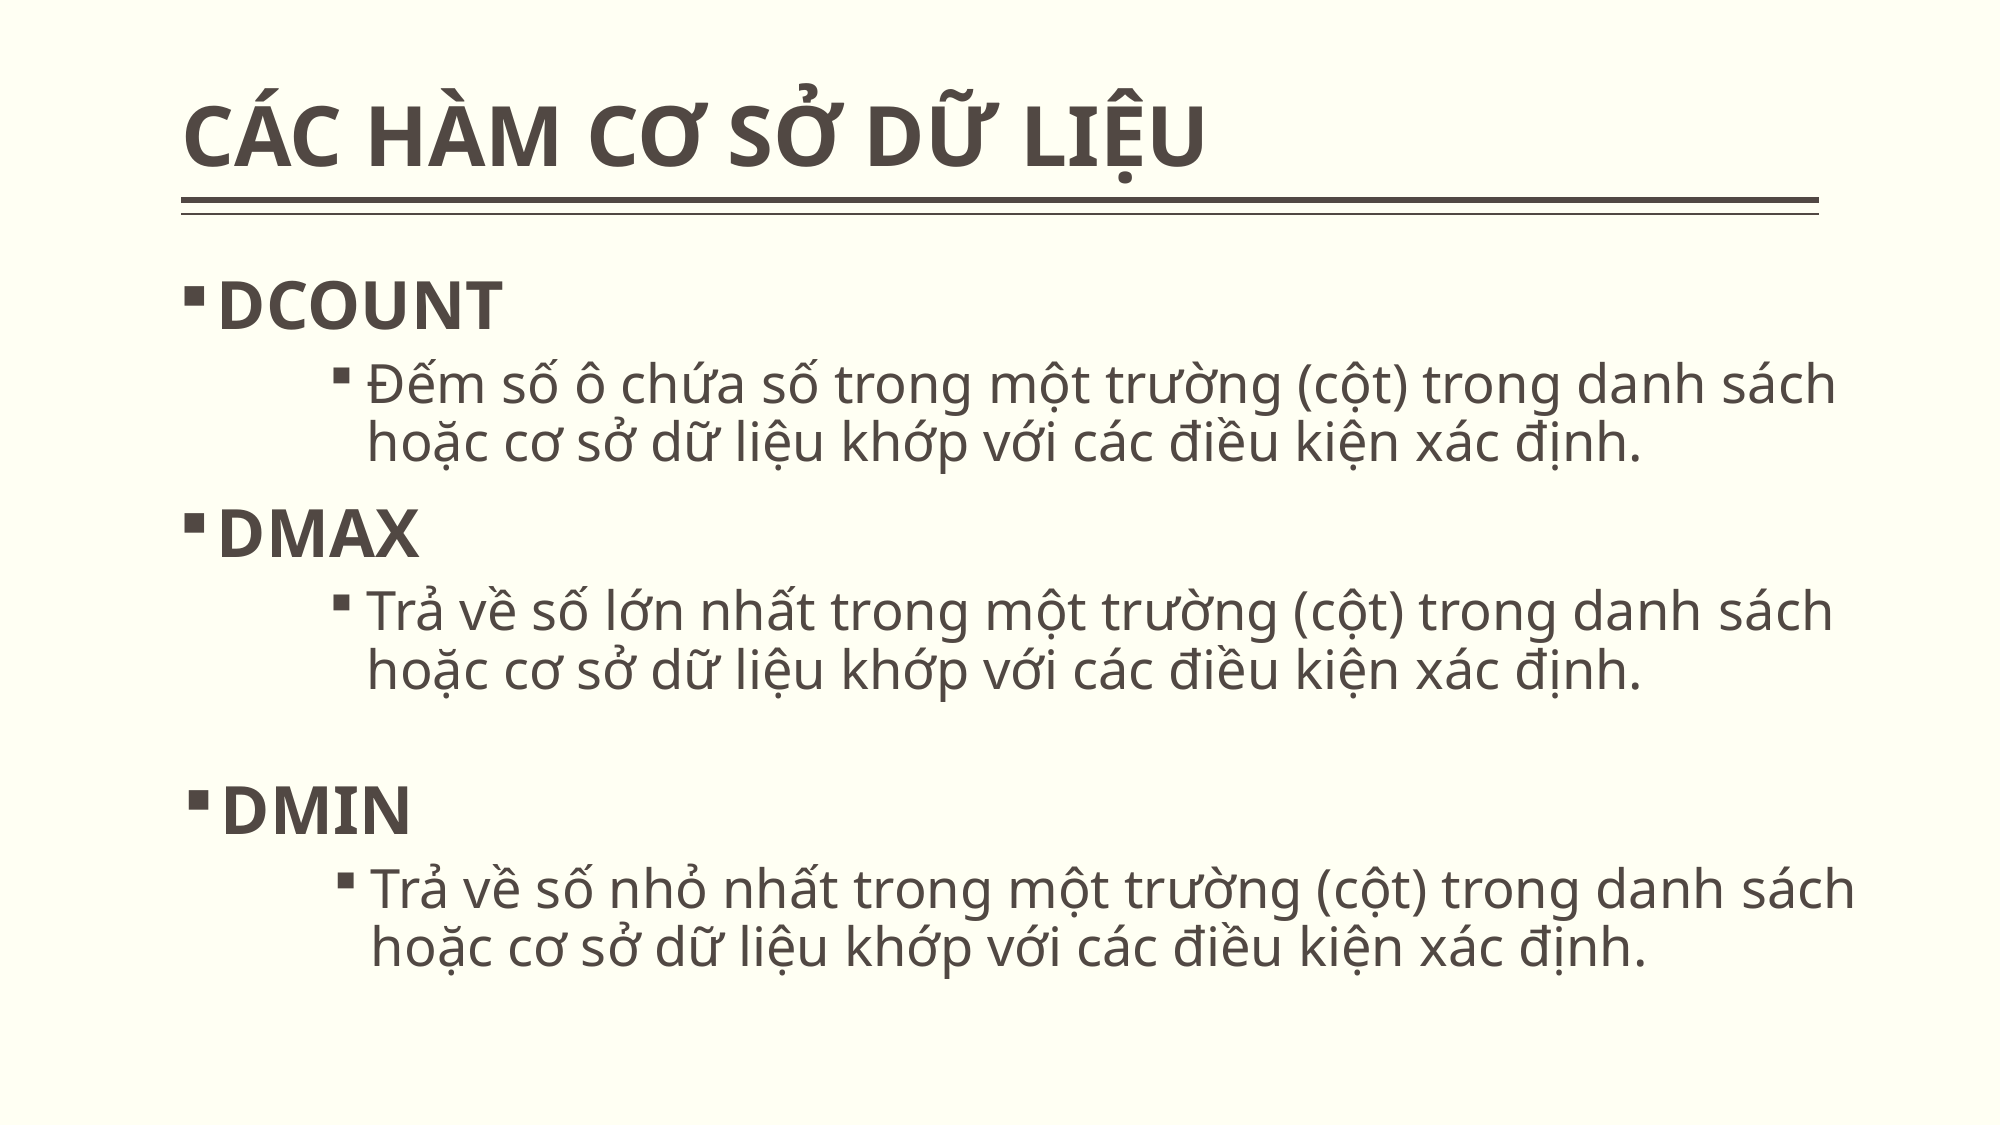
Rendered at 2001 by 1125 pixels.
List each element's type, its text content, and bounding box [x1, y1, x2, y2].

text_box DMIN Trả về số nhỏ nhất trong một trường (cột) trong danh sách hoặc cơ sở dữ liệu khớp với các điều kiện xác định. [183, 769, 1899, 1060]
title CÁC HÀM CƠ SỞ DỮ LIỆU [181, 12, 1819, 193]
text_box DMAX Trả về số lớn nhất trong một trường (cột) trong danh sách hoặc cơ sở dữ liệu khớp với các điều kiện xác định. [179, 491, 1895, 782]
text_box DCOUNT Đếm số ô chứa số trong một trường (cột) trong danh sách hoặc cơ sở dữ liệu khớp với các điều kiện xác định. [179, 264, 1895, 491]
